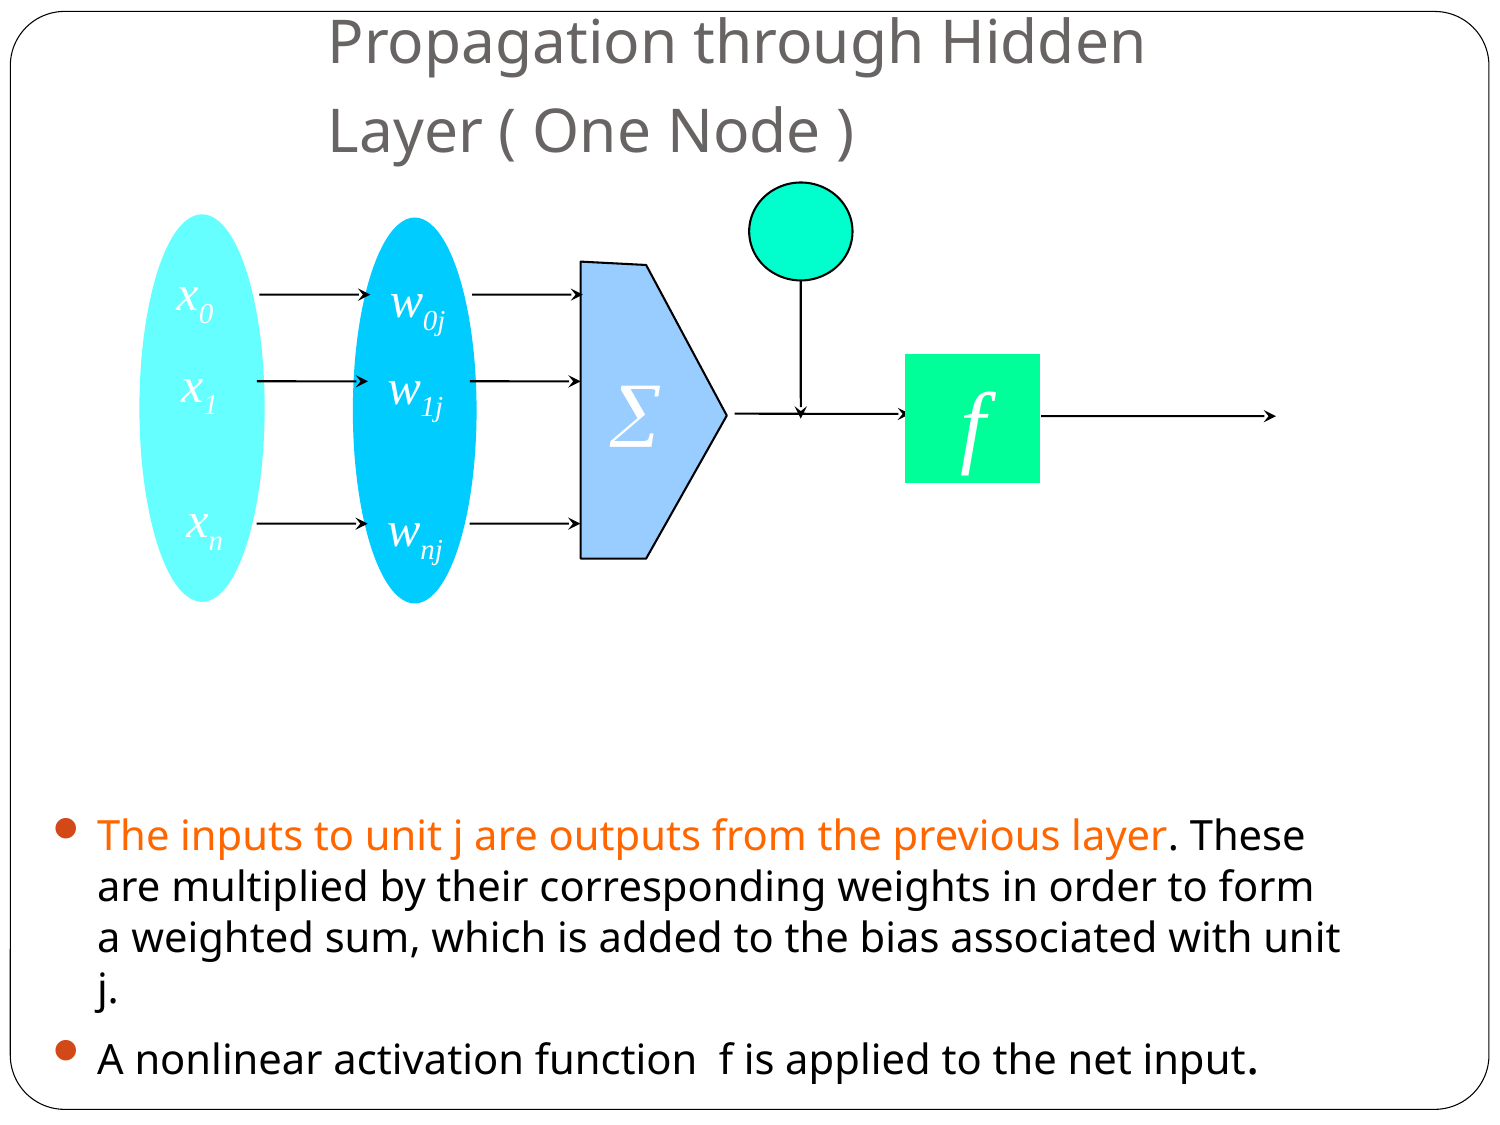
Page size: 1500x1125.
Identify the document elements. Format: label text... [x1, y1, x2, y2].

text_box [99, 162, 1428, 826]
list The inputs to unit j are outputs from the previous layer. These are multiplied by their corresponding weights in order to form a weighted sum, which is added to the bias associated with unit j. A nonlinear activation function f is applied to the net input. [37, 799, 1363, 1125]
title Propagation through Hidden Layer ( One Node ) [312, 49, 1305, 160]
